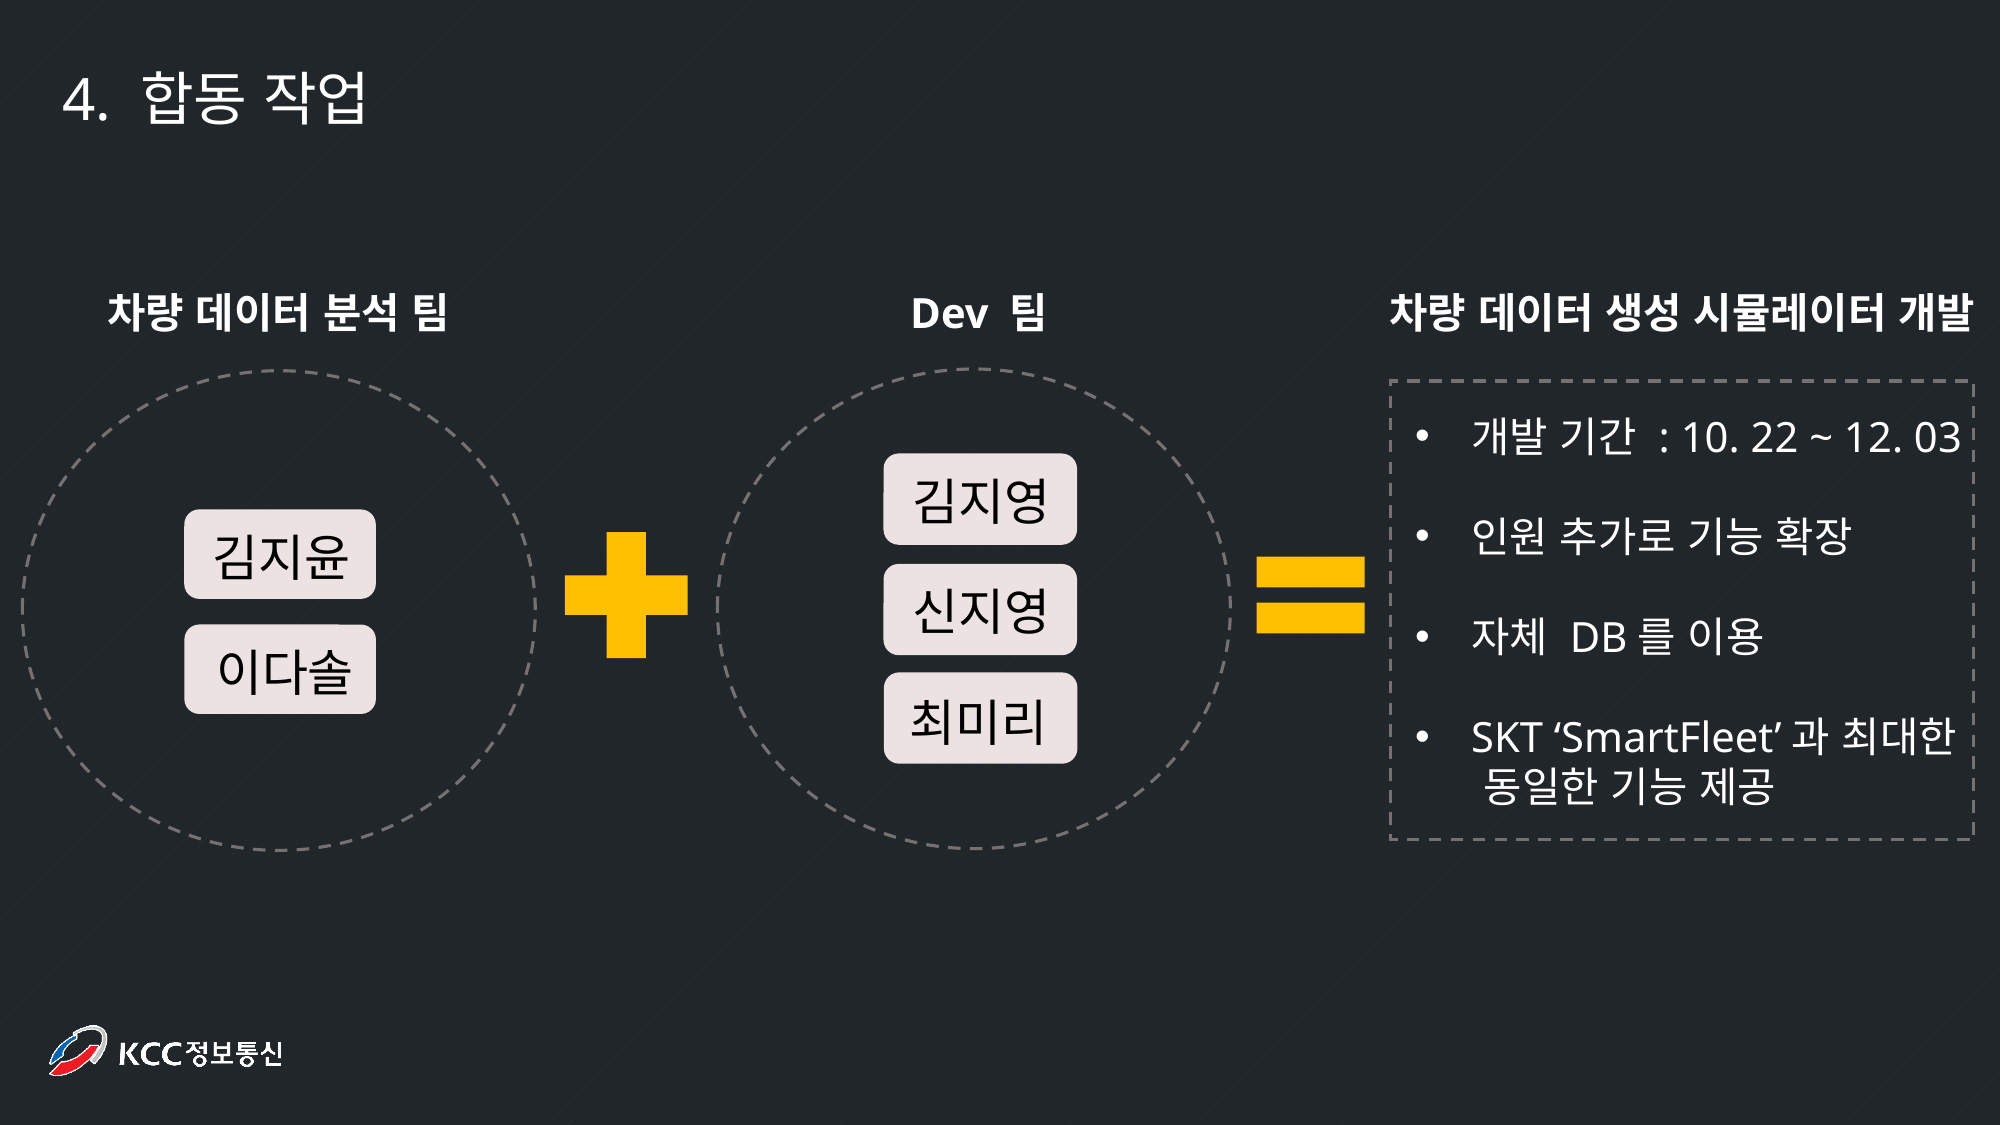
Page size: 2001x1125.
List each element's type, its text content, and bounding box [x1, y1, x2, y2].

text_box Dev 팀 [895, 279, 1075, 345]
text_box [1256, 556, 1366, 588]
text_box 4. 합동 작업 [47, 54, 1223, 140]
text_box 개발 기간 : 10. 22 ~ 12. 03 인원 추가로 기능 확장 자체 DB를 이용 SKT ‘SmartFleet’과 최대한 동일한 기능 제공 [1400, 403, 1978, 869]
text_box [21, 369, 537, 852]
picture [49, 1025, 281, 1077]
text_box [716, 367, 1232, 850]
text_box 차량 데이터 생성 시뮬레이터 개발 [1374, 279, 1991, 345]
text_box 차량 데이터 분석 팀 [92, 279, 466, 345]
text_box [1256, 602, 1366, 634]
text_box [564, 531, 689, 659]
text_box [1390, 380, 1975, 841]
